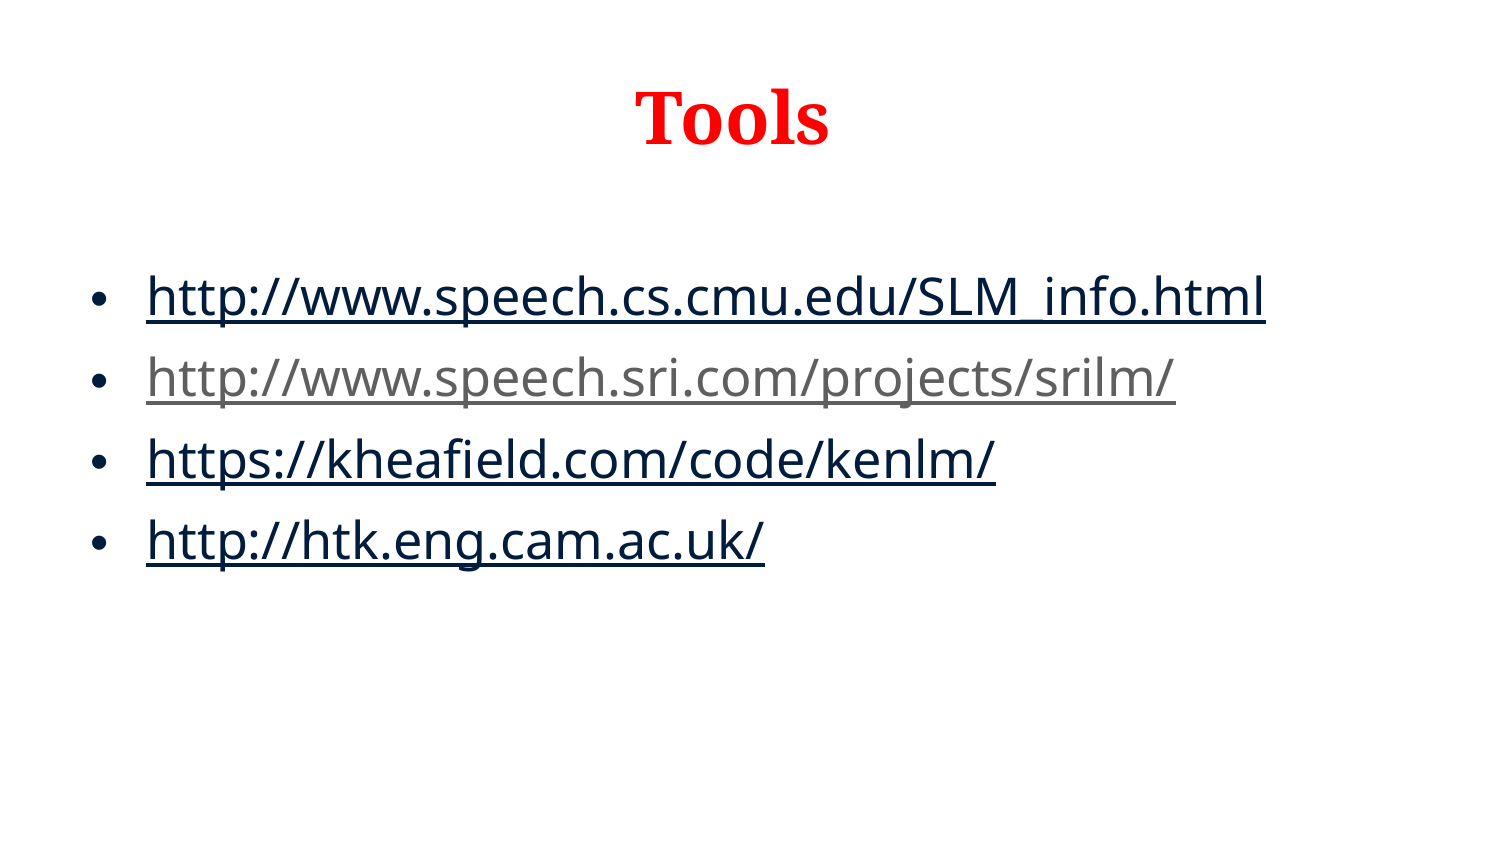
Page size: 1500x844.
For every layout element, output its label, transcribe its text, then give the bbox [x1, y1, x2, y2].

title Tools [41, 64, 1425, 180]
list http://www.speech.cs.cmu.edu/SLM_info.html http://www.speech.sri.com/projects/srilm/ https://kheafield.com/code/kenlm/ http://htk.eng.cam.ac.uk/ [75, 256, 1425, 700]
